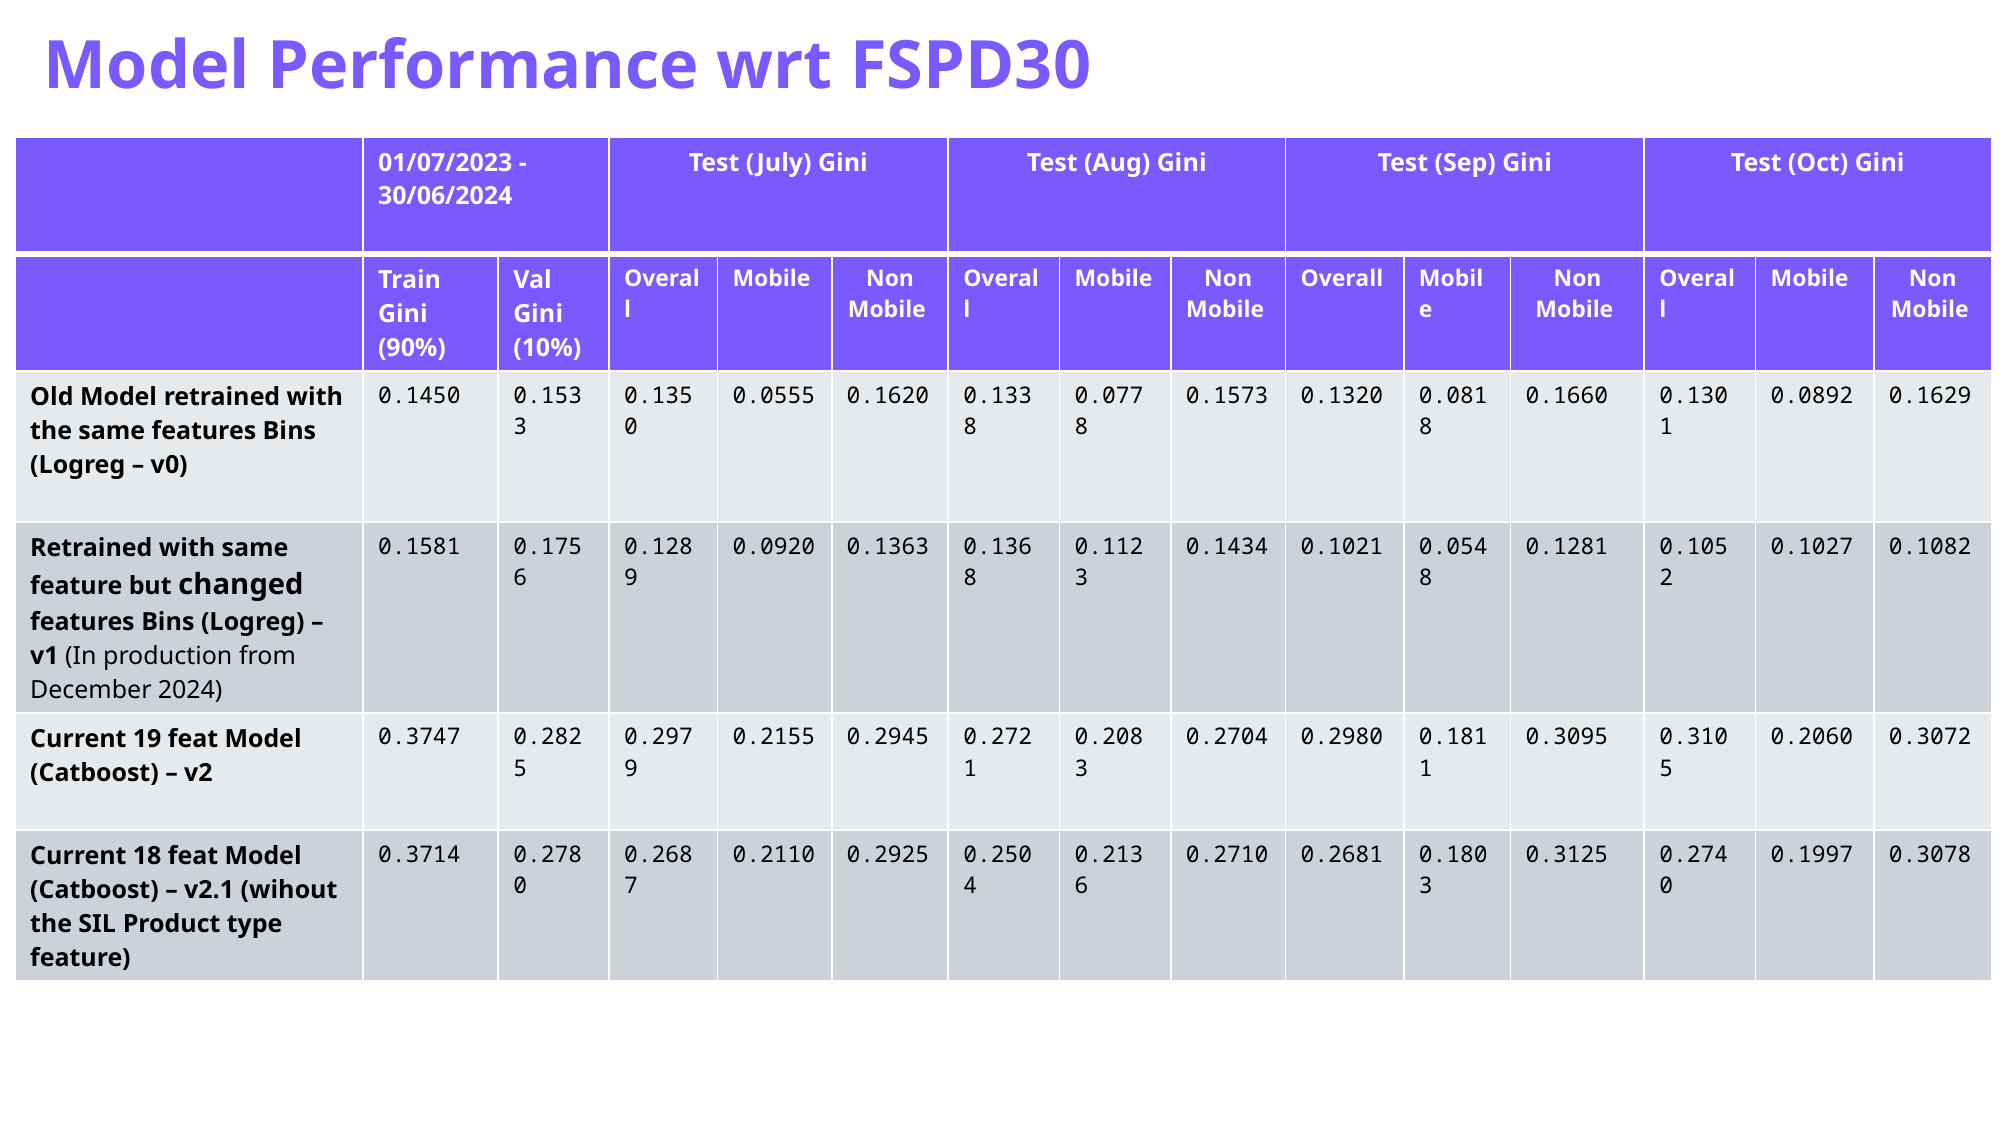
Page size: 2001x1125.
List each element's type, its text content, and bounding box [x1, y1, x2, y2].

table_cell 0.0920 [718, 523, 831, 712]
table_cell 0.2710 [1172, 831, 1285, 980]
table_cell 0.1363 [833, 523, 947, 712]
title Model Performance wrt FSPD30 [29, 0, 1754, 136]
table_header Test (Sep) Gini [1286, 138, 1643, 251]
table_cell 0.1803 [1405, 831, 1510, 980]
table_cell 0.1338 [949, 372, 1059, 521]
table_cell 0.2681 [1286, 831, 1403, 980]
table_cell Old Model retrained with the same features Bins (Logreg – v0) [16, 372, 362, 521]
table_header Test (Oct) Gini [1645, 138, 1991, 251]
table_cell 0.2825 [499, 714, 608, 829]
table_cell 0.1620 [833, 372, 947, 521]
table_cell 0.2721 [949, 714, 1059, 829]
table_header [16, 138, 362, 251]
table_cell 0.1320 [1286, 372, 1403, 521]
table_cell 0.1756 [499, 523, 608, 712]
table_cell Non Mobile [1511, 257, 1643, 370]
table_cell Mobile [1405, 257, 1510, 370]
table_cell Mobile [1060, 257, 1170, 370]
table_cell 0.1450 [364, 372, 497, 521]
table_cell 0.2083 [1060, 714, 1170, 829]
table_cell 0.2060 [1756, 714, 1873, 829]
table_header 01/07/2023 - 30/06/2024 [364, 138, 608, 251]
table_cell 0.2110 [718, 831, 831, 980]
table_cell Overall [1645, 257, 1755, 370]
table_cell 0.1573 [1172, 372, 1285, 521]
table_cell Mobile [1756, 257, 1873, 370]
table_cell 0.0892 [1756, 372, 1873, 521]
table_cell 0.1281 [1511, 523, 1643, 712]
table_cell 0.3095 [1511, 714, 1643, 829]
table_cell 0.2155 [718, 714, 831, 829]
table_cell Non Mobile [1875, 257, 1991, 370]
table_cell 0.1660 [1511, 372, 1643, 521]
table_cell 0.1301 [1645, 372, 1755, 521]
table_cell 0.2136 [1060, 831, 1170, 980]
table_cell 0.2979 [610, 714, 717, 829]
table_cell Non Mobile [1172, 257, 1285, 370]
table_cell 0.2687 [610, 831, 717, 980]
table_cell 0.2780 [499, 831, 608, 980]
table_cell 0.3714 [364, 831, 497, 980]
table_cell Val Gini (10%) [499, 257, 608, 370]
table_cell Overall [1286, 257, 1403, 370]
table_cell 0.1533 [499, 372, 608, 521]
table_cell 0.2945 [833, 714, 947, 829]
table_cell 0.0818 [1405, 372, 1510, 521]
table_cell 0.0778 [1060, 372, 1170, 521]
table_cell 0.2980 [1286, 714, 1403, 829]
table_cell 0.3125 [1511, 831, 1643, 980]
table_cell 0.3747 [364, 714, 497, 829]
table_cell 0.3078 [1875, 831, 1991, 980]
table_cell 0.1997 [1756, 831, 1873, 980]
table_cell 0.0555 [718, 372, 831, 521]
table_cell 0.2504 [949, 831, 1059, 980]
table_cell [16, 257, 362, 370]
table_cell 0.1350 [610, 372, 717, 521]
table_cell Overall [949, 257, 1059, 370]
table_cell Current 19 feat Model (Catboost) – v2 [16, 714, 362, 829]
table_cell 0.1052 [1645, 523, 1755, 712]
table_cell 0.2704 [1172, 714, 1285, 829]
table_cell Train Gini (90%) [364, 257, 497, 370]
table_cell 0.3105 [1645, 714, 1755, 829]
table_cell 0.1629 [1875, 372, 1991, 521]
table_cell 0.1811 [1405, 714, 1510, 829]
table_cell 0.1368 [949, 523, 1059, 712]
table_cell 0.1581 [364, 523, 497, 712]
table_cell 0.2925 [833, 831, 947, 980]
table_cell 0.1434 [1172, 523, 1285, 712]
table_cell Retrained with same feature but changed features Bins (Logreg) – v1 (In production from December 2024) [16, 523, 362, 712]
table_cell 0.2740 [1645, 831, 1755, 980]
table_header Test (July) Gini [610, 138, 947, 251]
table_cell 0.1021 [1286, 523, 1403, 712]
table_cell Overall [610, 257, 717, 370]
table_cell Non Mobile [833, 257, 947, 370]
table_cell 0.0548 [1405, 523, 1510, 712]
table_cell 0.1027 [1756, 523, 1873, 712]
table_cell 0.3072 [1875, 714, 1991, 829]
table_cell 0.1082 [1875, 523, 1991, 712]
table_cell Mobile [718, 257, 831, 370]
table_cell 0.1123 [1060, 523, 1170, 712]
table_cell 0.1289 [610, 523, 717, 712]
table_header Test (Aug) Gini [949, 138, 1285, 251]
table_cell Current 18 feat Model (Catboost) – v2.1 (wihout the SIL Product type feature) [16, 831, 362, 980]
